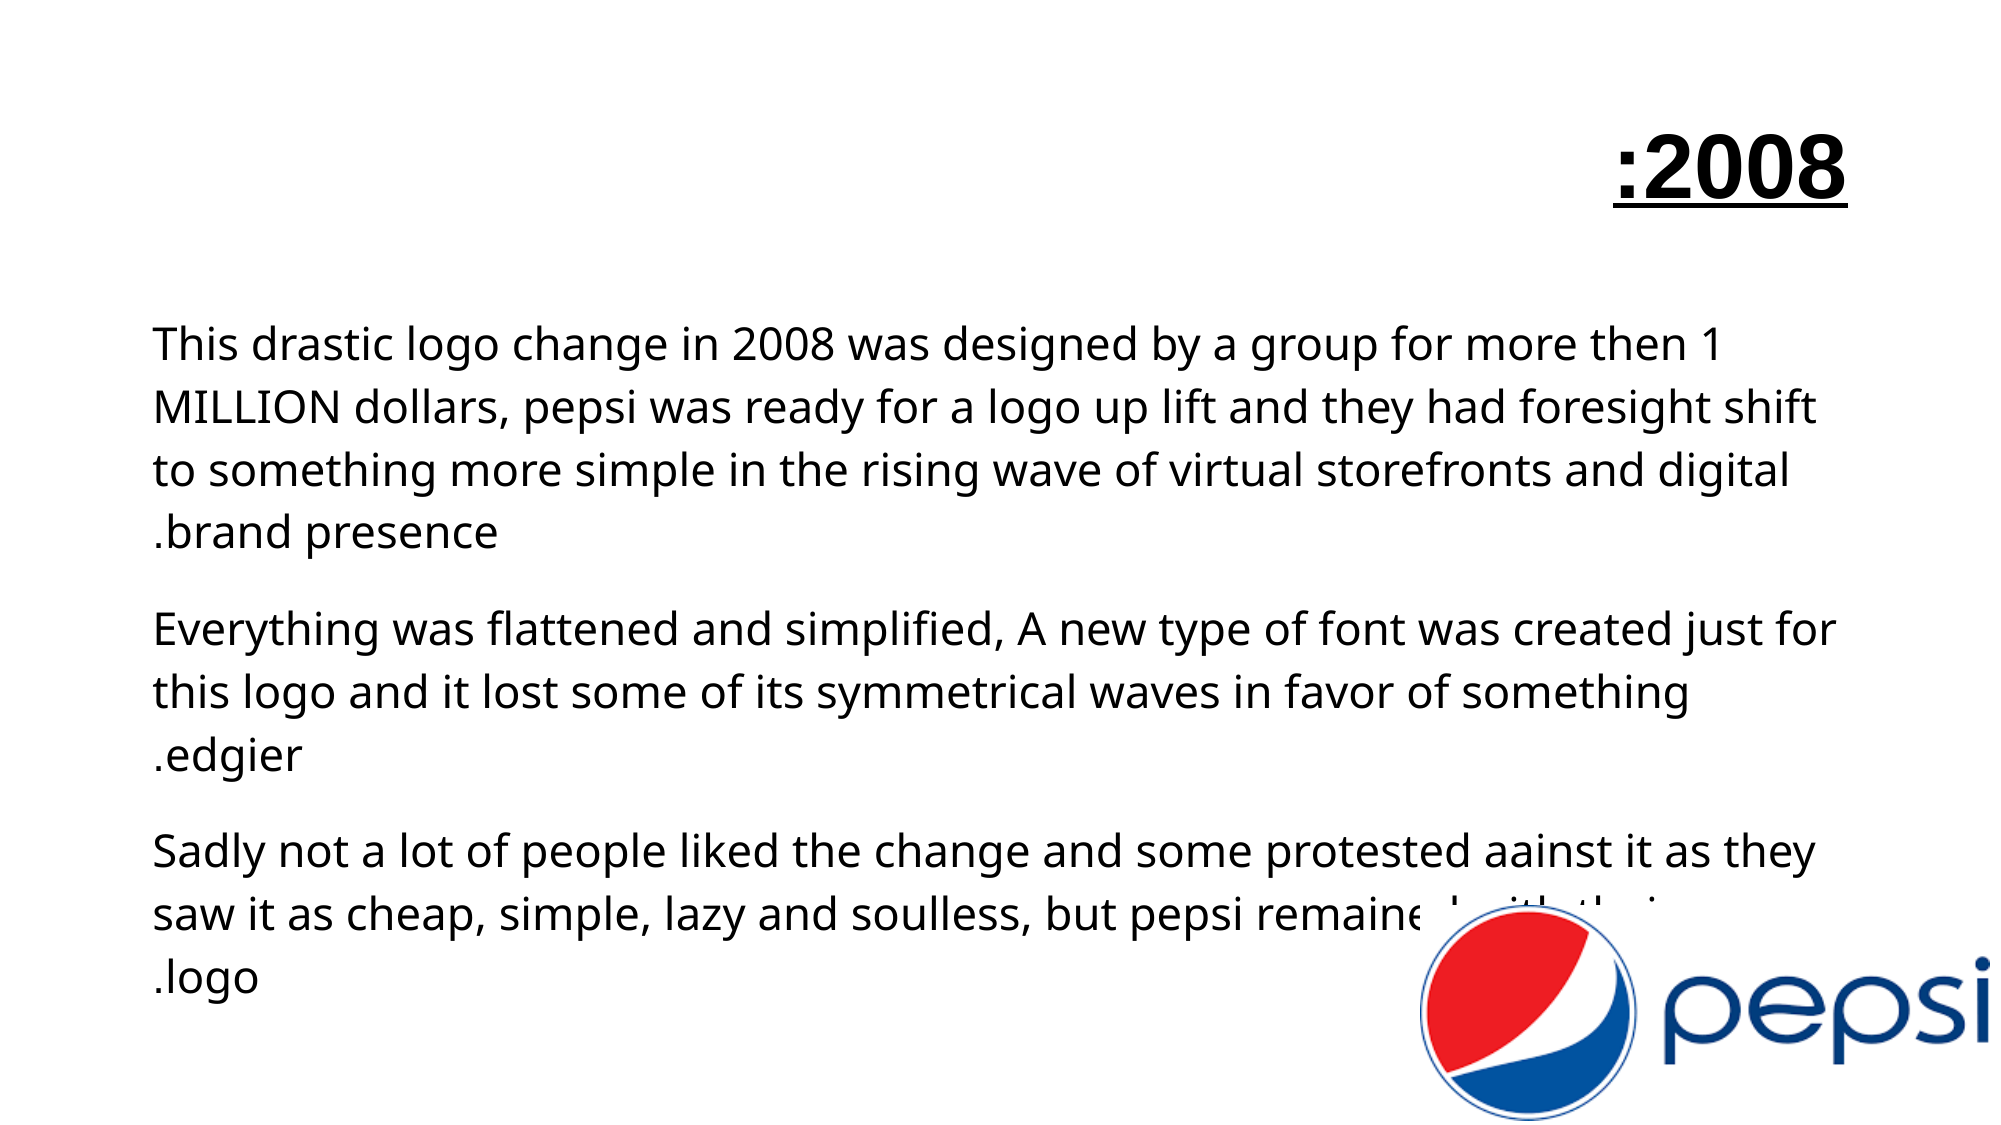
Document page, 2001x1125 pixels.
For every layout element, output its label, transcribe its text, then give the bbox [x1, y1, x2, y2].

list This drastic logo change in 2008 was designed by a group for more then 1 MILLION dollars, pepsi was ready for a logo up lift and they had foresight shift to something more simple in the rising wave of virtual storefronts and digital brand presence. Everything was flattened and simplified, A new type of font was created just for this logo and it lost some of its symmetrical waves in favor of something edgier. Sadly not a lot of people liked the change and some protested aainst it as they saw it as cheap, simple, lazy and soulless, but pepsi remained with their new logo. [137, 299, 1863, 1014]
picture [1419, 904, 1990, 1122]
title 2008: [137, 59, 1863, 278]
